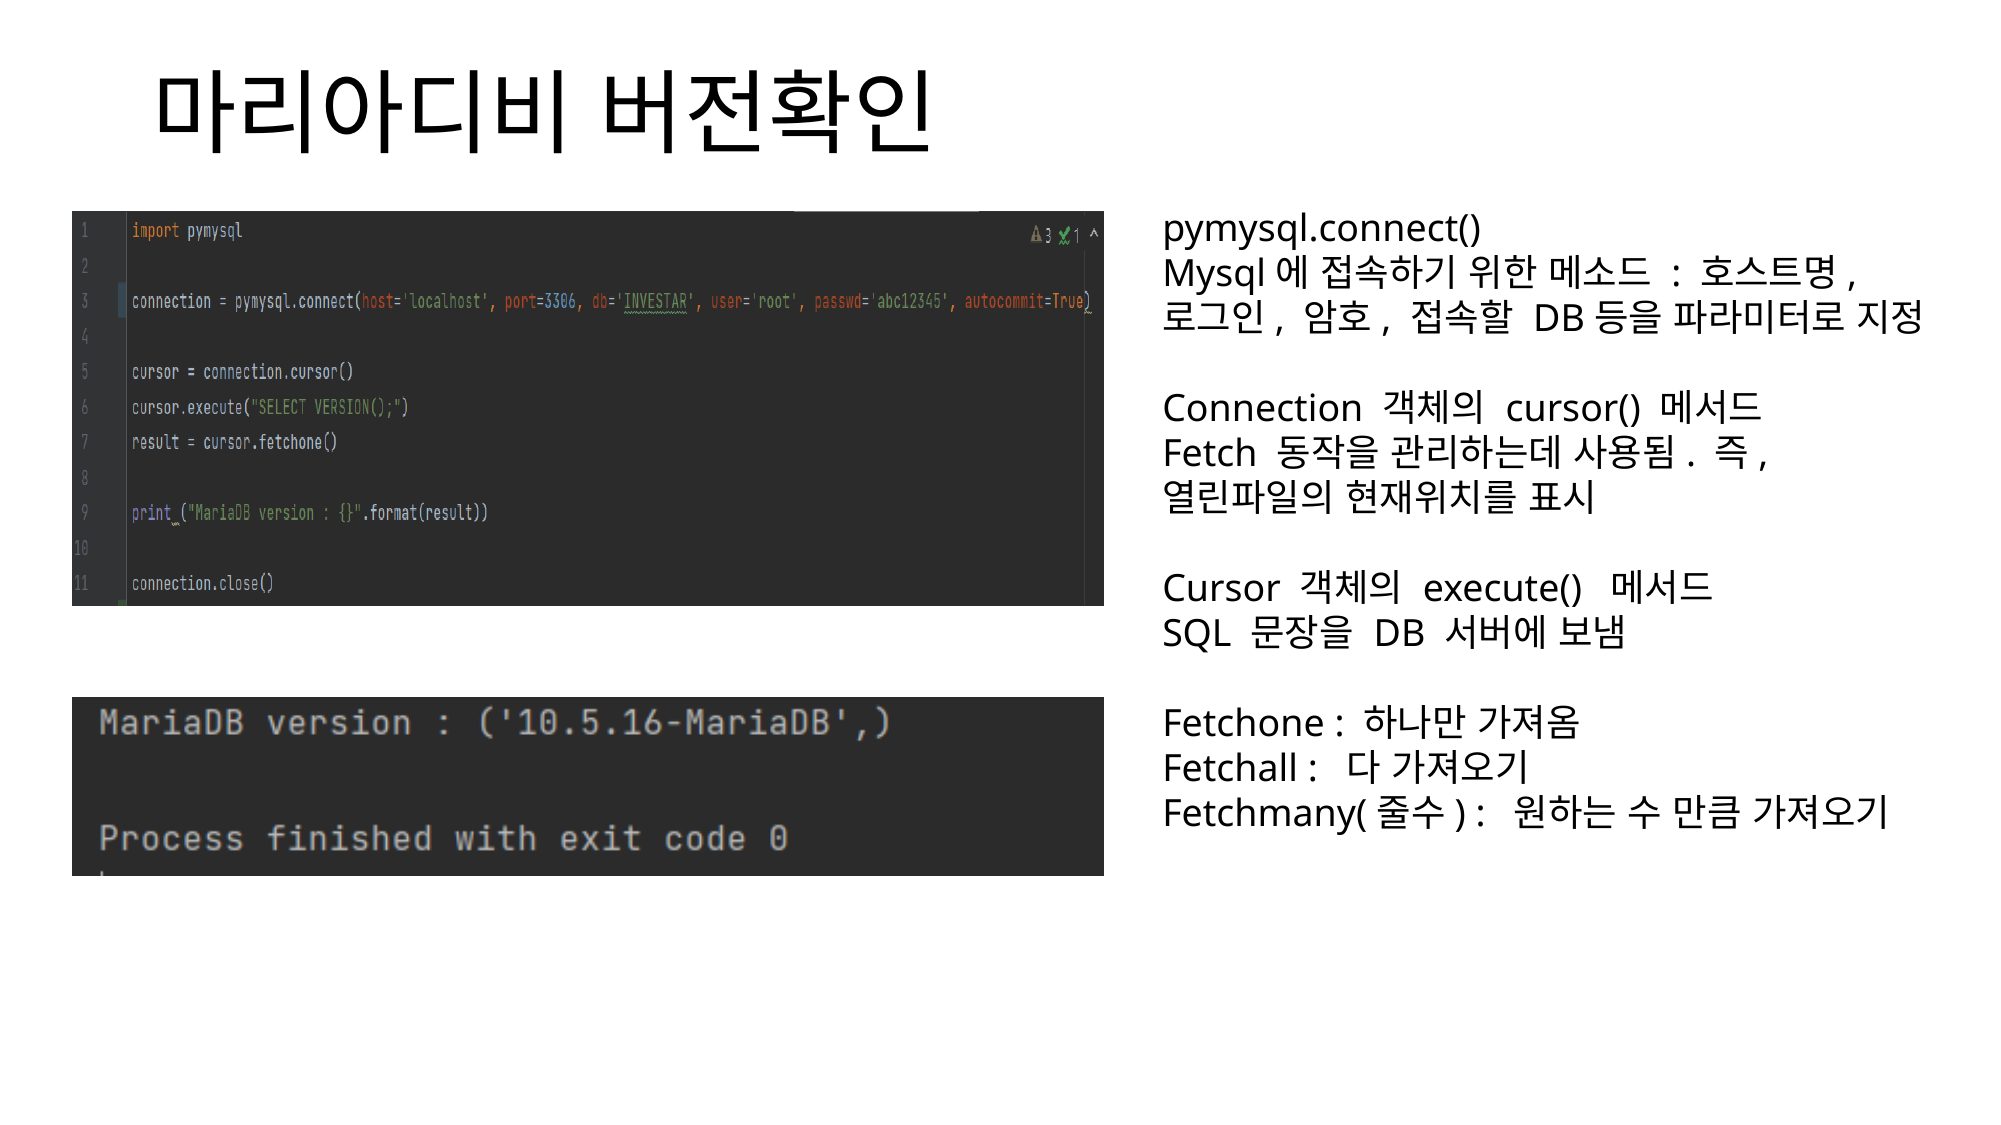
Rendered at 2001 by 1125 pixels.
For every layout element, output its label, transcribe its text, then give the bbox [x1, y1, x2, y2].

text_box 마리아디비 버전확인 [137, 59, 1494, 198]
picture [72, 211, 1104, 606]
picture [72, 697, 1104, 876]
text_box pymysql.connect() Mysql에 접속하기 위한 메소드 : 호스트명, 로그인, 암호, 접속할 DB등을 파라미터로 지정 Connection 객체의 cursor() 메서드 Fetch 동작을 관리하는데 사용됨. 즉, 열린파일의 현재위치를 표시 Cursor 객체의 execute() 메서드 SQL 문장을 DB 서버에 보냄 Fetchone : 하나만 가져옴 Fetchall : 다 가져오기 Fetchmany(줄수) : 원하는 수 만큼 가져오기 [1147, 197, 1952, 842]
